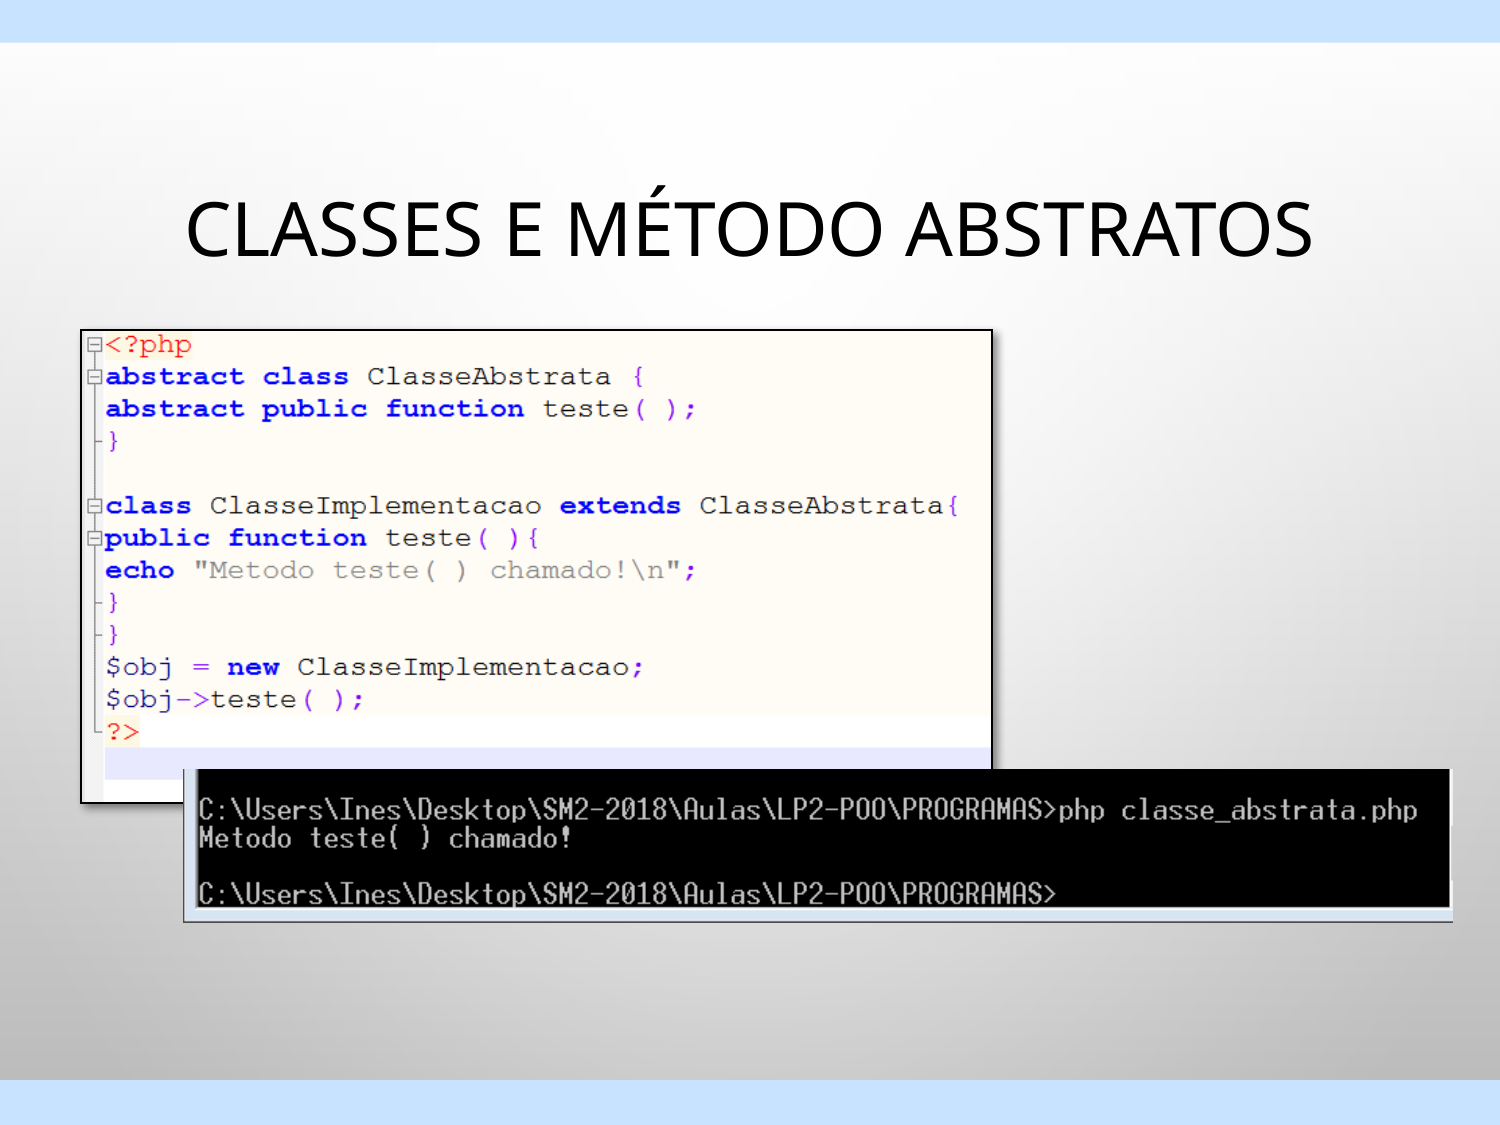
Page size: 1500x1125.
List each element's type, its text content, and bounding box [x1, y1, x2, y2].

picture [0, 43, 1500, 1080]
title Classes e método abstratos [112, 101, 1388, 364]
